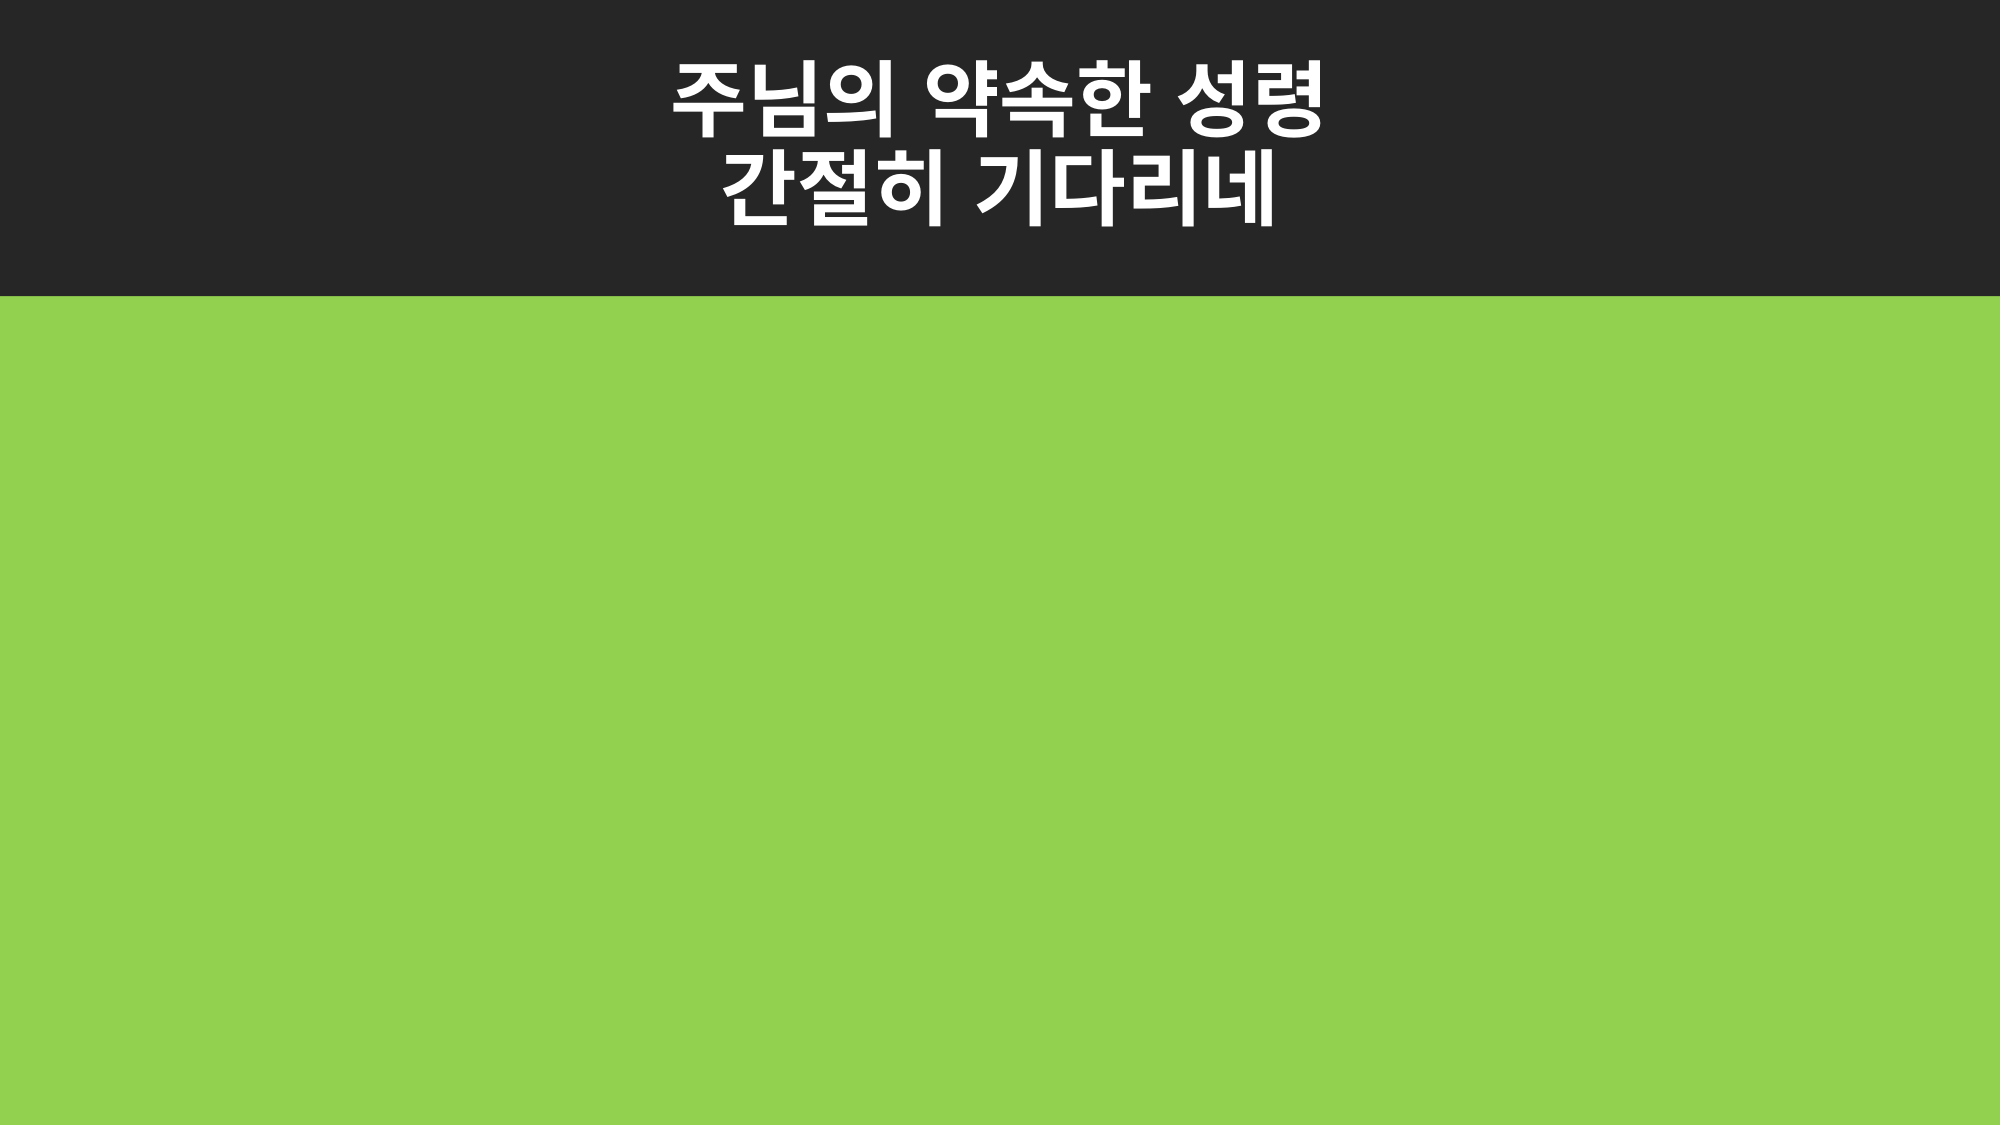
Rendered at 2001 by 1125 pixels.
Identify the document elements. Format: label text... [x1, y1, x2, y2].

title 주님의 약속한 성령 간절히 기다리네 [0, 0, 2000, 297]
